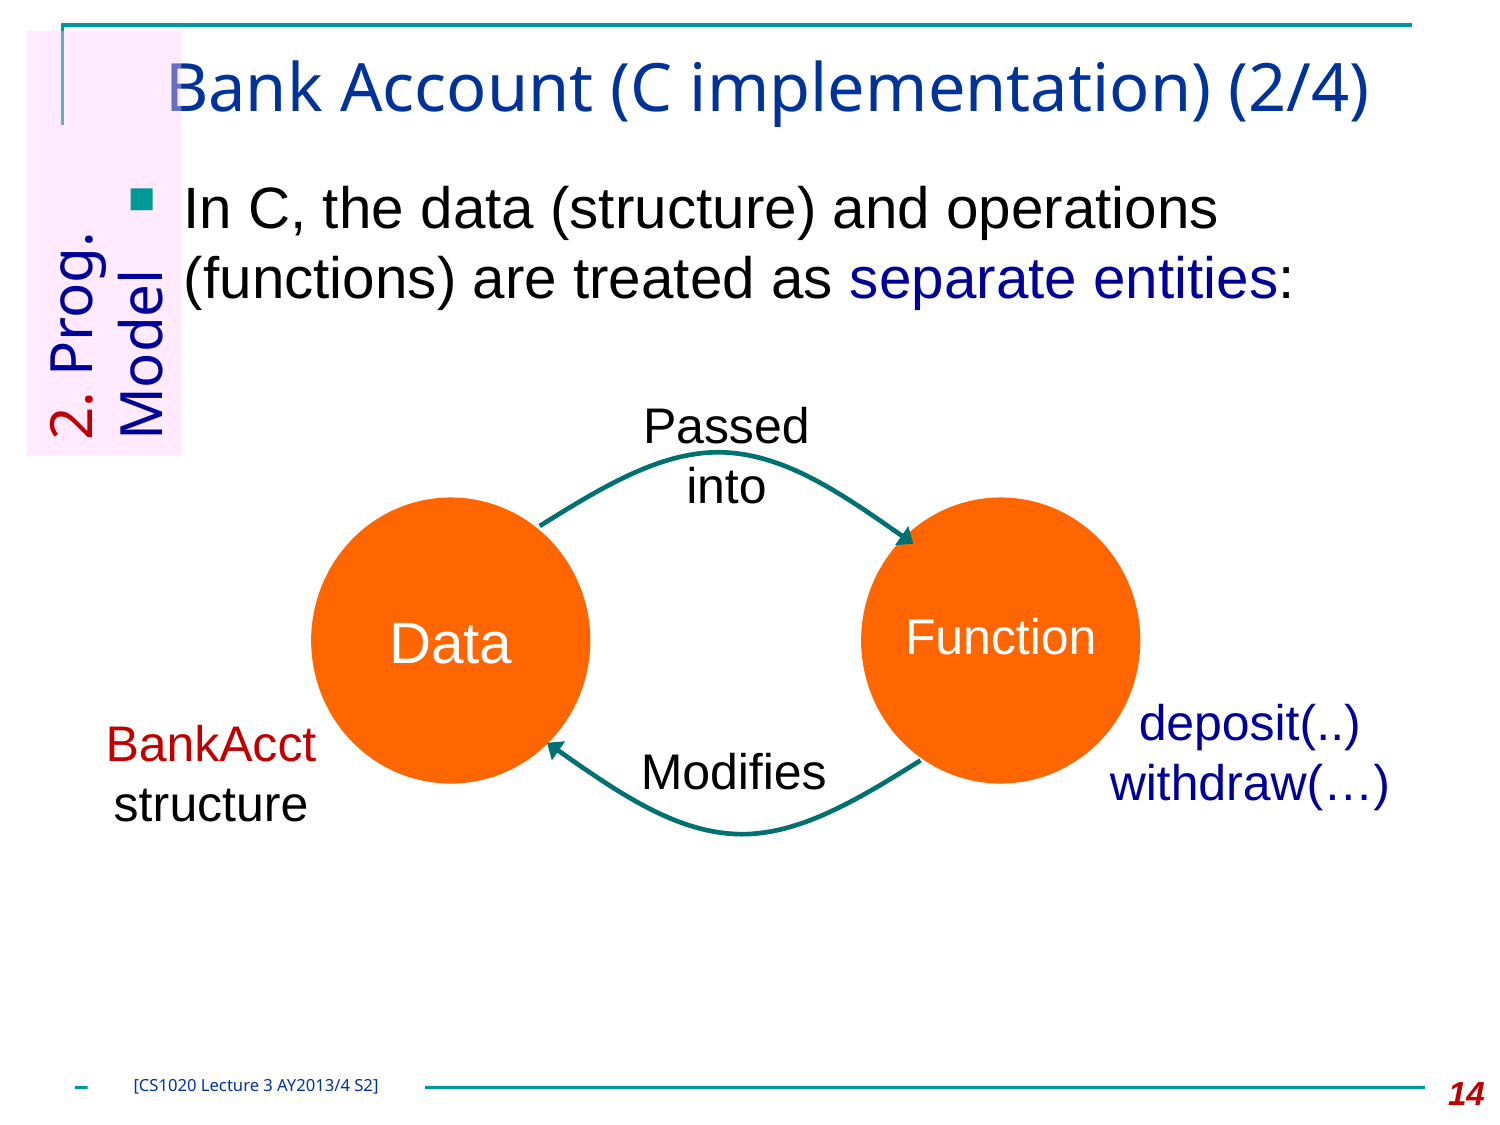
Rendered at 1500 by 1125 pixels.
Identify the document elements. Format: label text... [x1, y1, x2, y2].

footer [CS1020 Lecture 3 AY2013/4 S2] [87, 1074, 426, 1101]
slide_number 14 [1400, 1065, 1500, 1125]
title Bank Account (C implementation) (2/4) [182, 37, 1426, 162]
text_box 2. Prog. Model [26, 30, 182, 456]
list In C, the data (structure) and operations (functions) are treated as separate entities: [112, 162, 1426, 326]
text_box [85, 385, 1438, 841]
